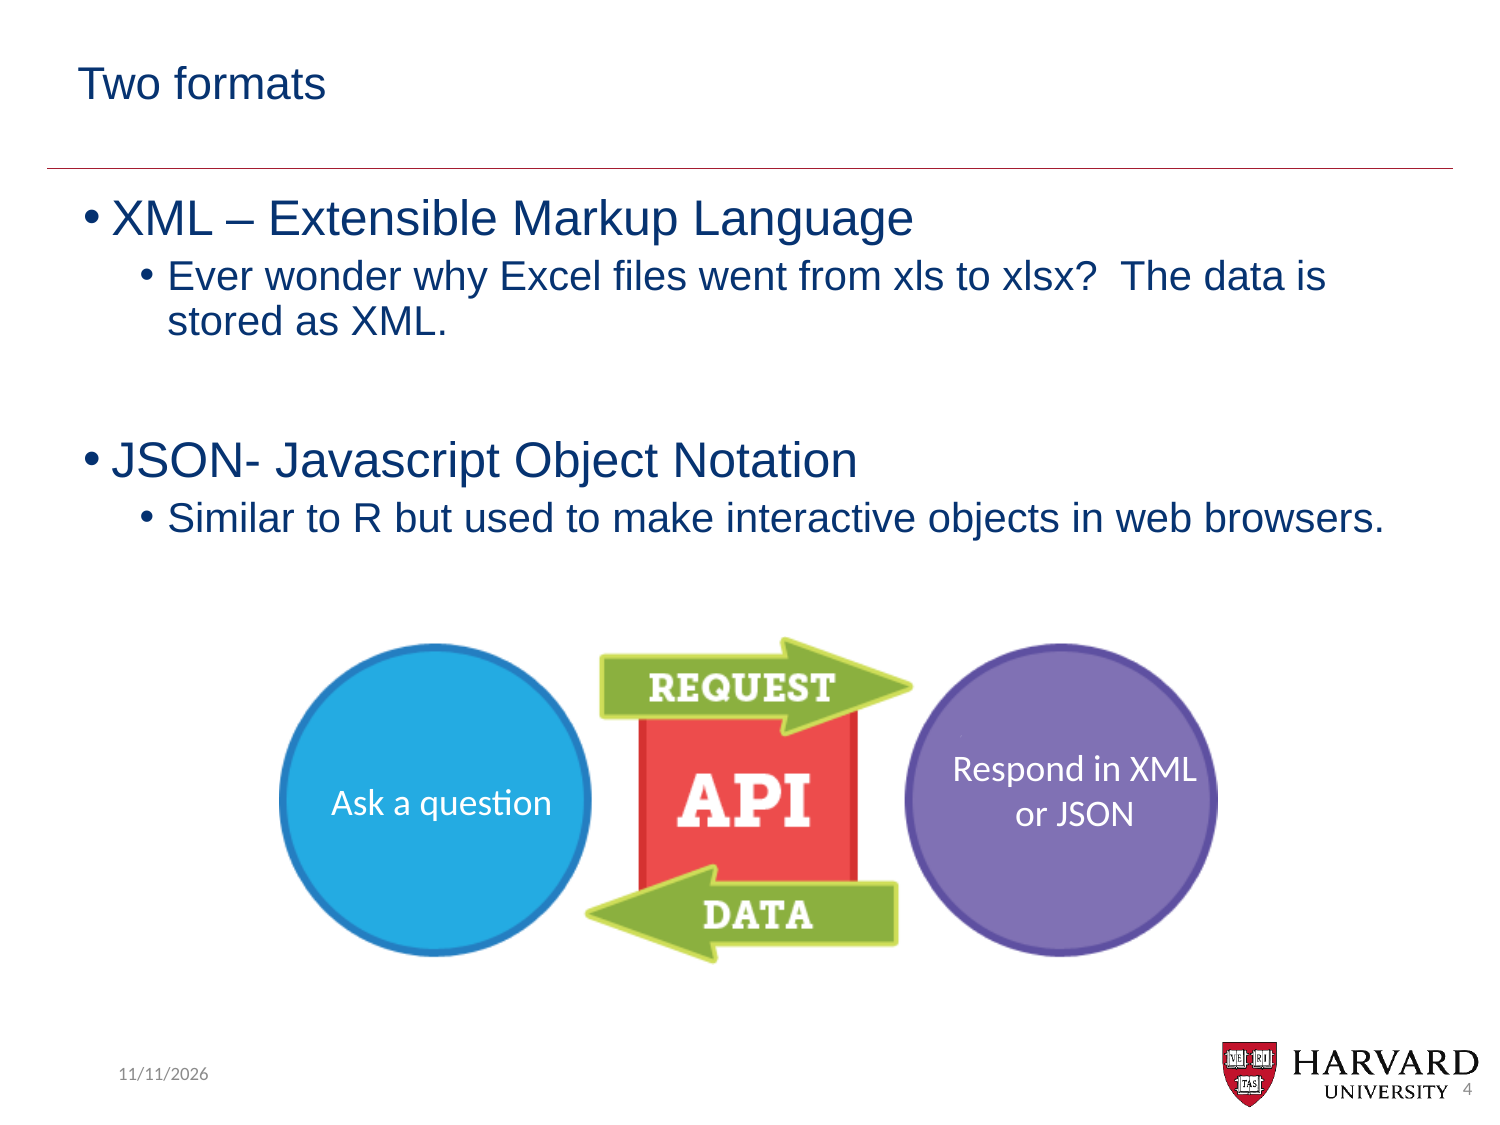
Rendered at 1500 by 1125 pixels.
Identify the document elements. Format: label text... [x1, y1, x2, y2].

list XML – Extensible Markup Language Ever wonder why Excel files went from xls to xlsx? The data is stored as XML. JSON- Javascript Object Notation Similar to R but used to make interactive objects in web browsers. [68, 184, 1432, 699]
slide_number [103, 1042, 441, 1103]
slide_number 4 [1374, 1057, 1488, 1118]
picture [1200, 1024, 1500, 1125]
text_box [279, 636, 1221, 965]
title Two formats [62, 45, 1425, 125]
